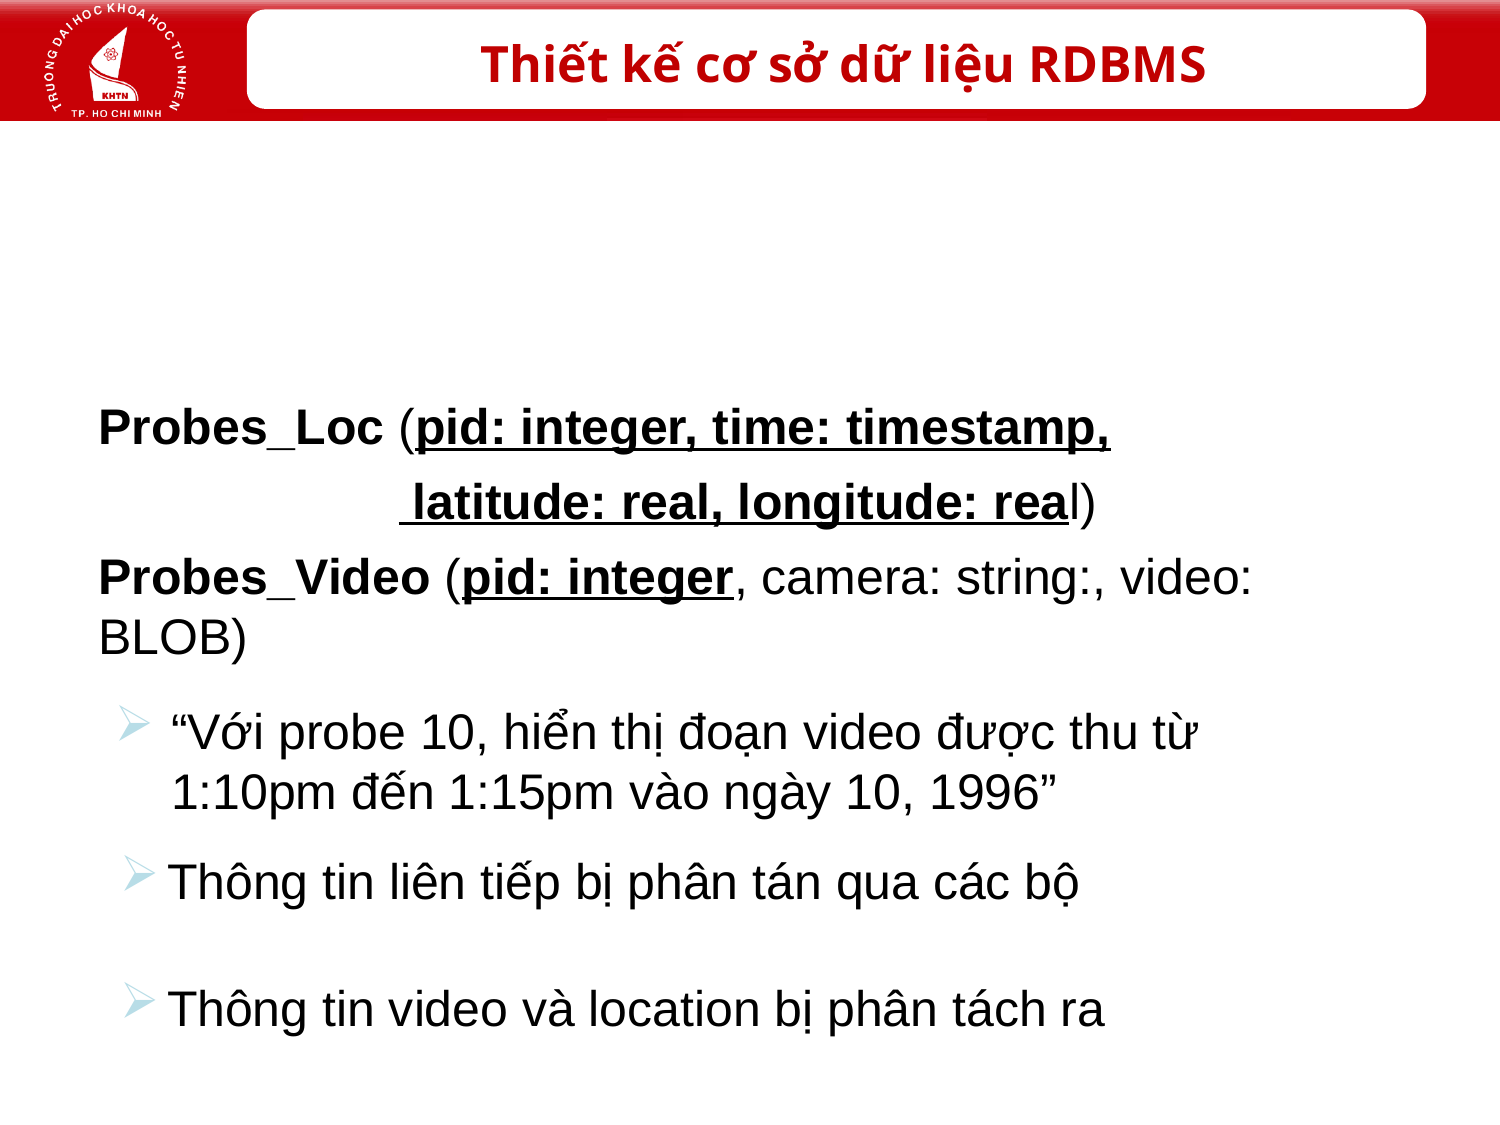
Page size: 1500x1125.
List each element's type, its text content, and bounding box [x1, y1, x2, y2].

text_box Probes_Loc (pid: integer, time: timestamp, latitude: real, longitude: real) Probes_Video (pid: integer, camera: string:, video: BLOB) [87, 387, 1363, 550]
text_box Thông tin liên tiếp bị phân tán qua các bộ [105, 842, 1097, 918]
title Thiết kế cơ sở dữ liệu RDBMS [249, 24, 1438, 100]
picture [0, 0, 1500, 121]
text_box “Với probe 10, hiển thị đoạn video được thu từ 1:10pm đến 1:15pm vào ngày 10, 1996” [99, 691, 1350, 827]
text_box Thông tin video và location bị phân tách ra [105, 968, 1122, 1044]
